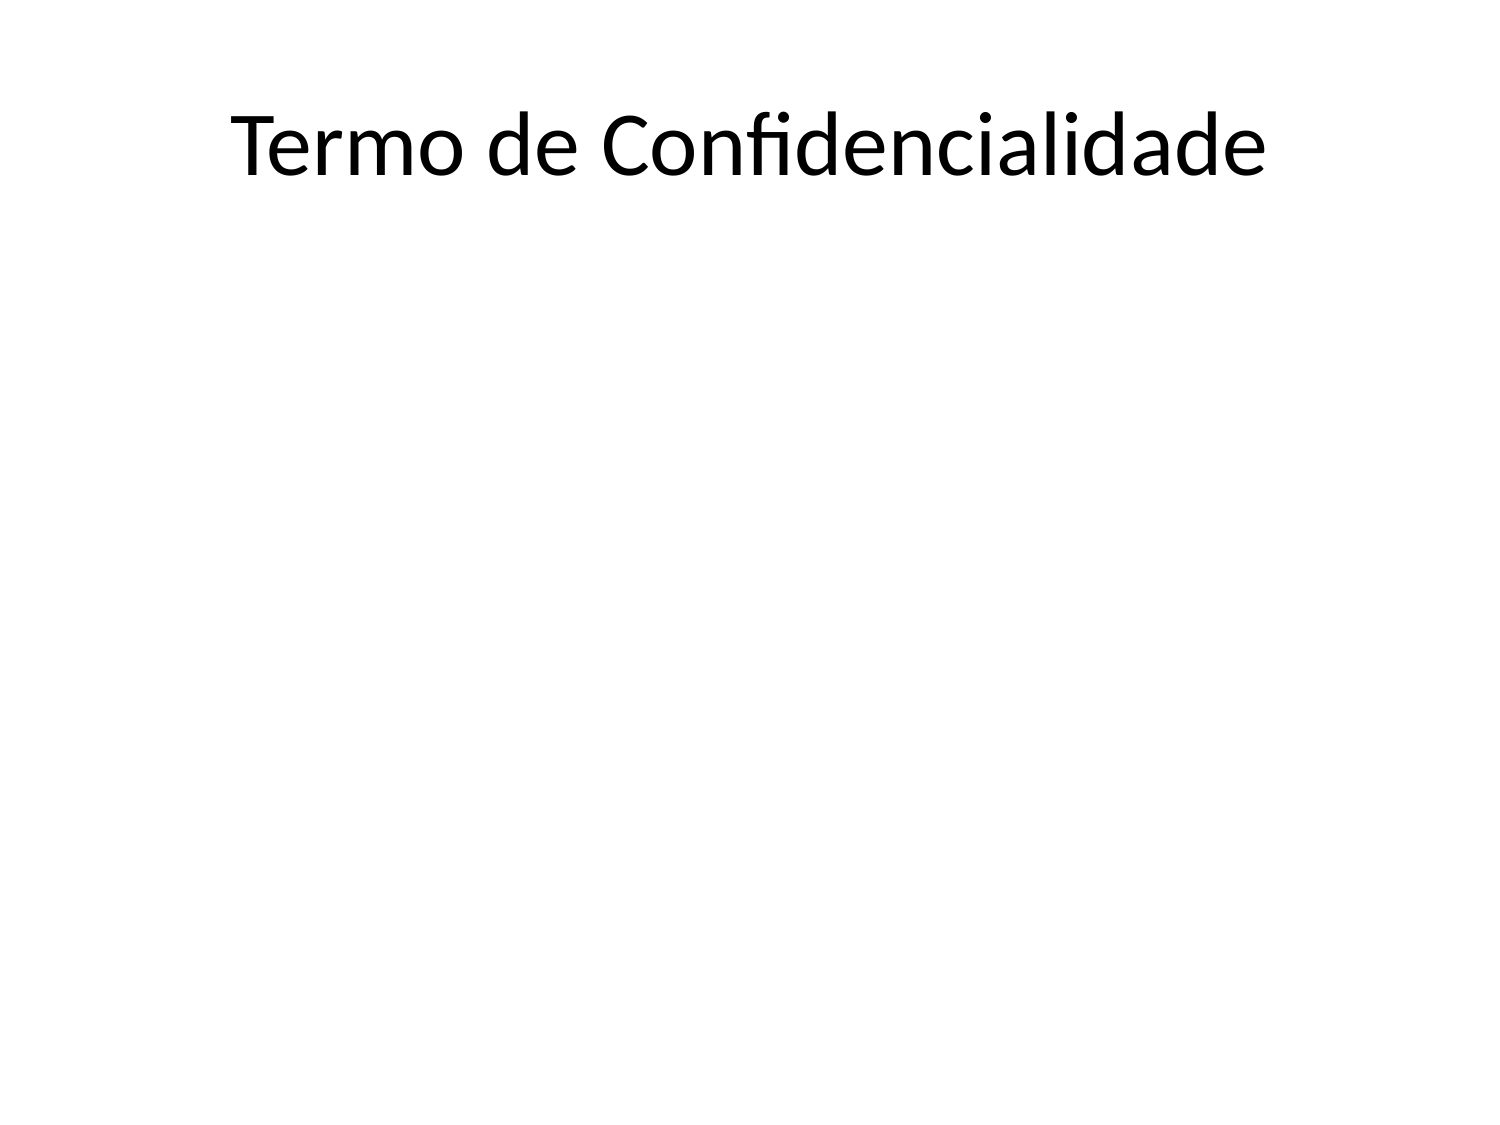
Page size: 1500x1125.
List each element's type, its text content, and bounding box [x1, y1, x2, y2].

title Termo de Confidencialidade [75, 45, 1425, 233]
